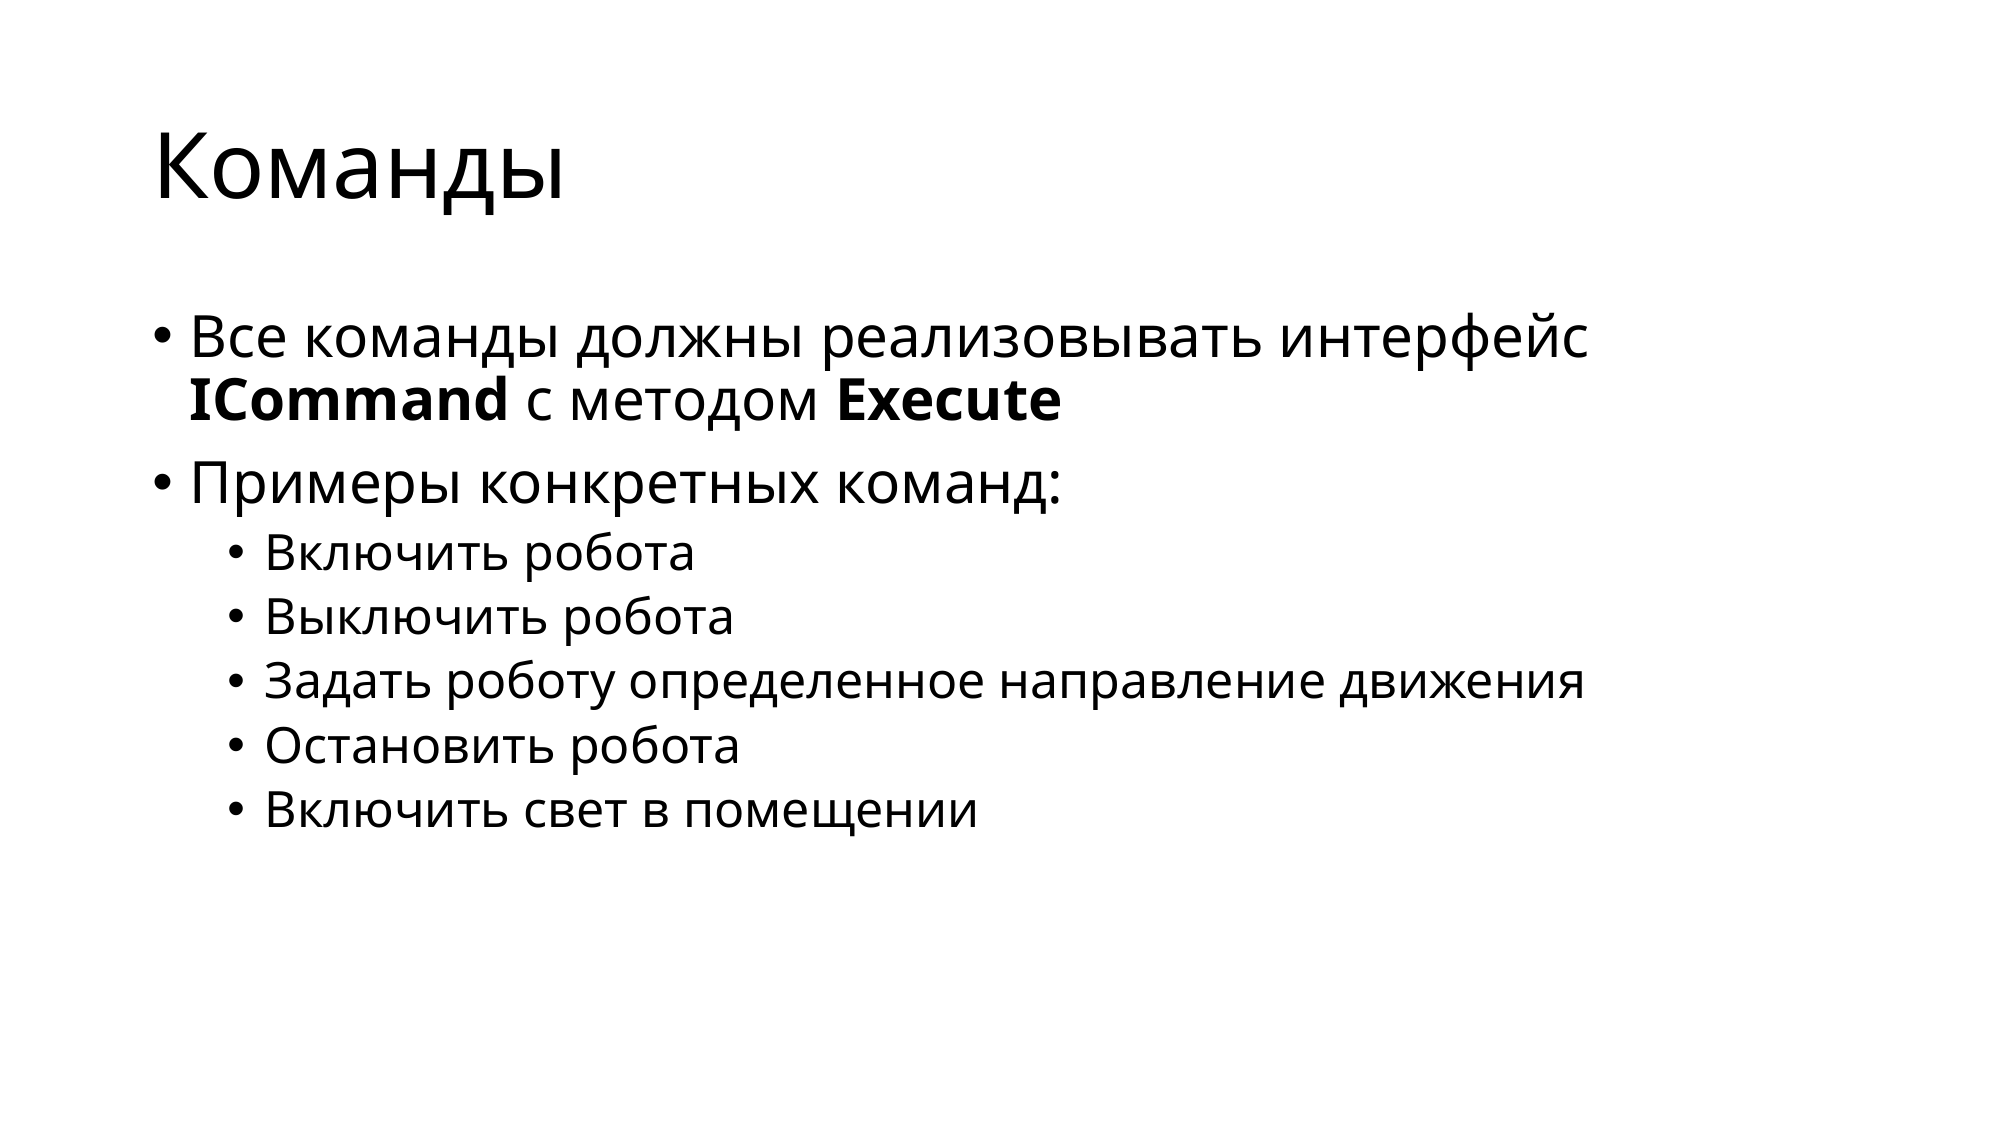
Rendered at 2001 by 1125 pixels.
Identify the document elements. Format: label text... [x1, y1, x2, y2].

title Команды [137, 59, 1863, 278]
list Все команды должны реализовывать интерфейс ICommand с методом Execute Примеры конкретных команд: Включить робота Выключить робота Задать роботу определенное направление движения Остановить робота Включить свет в помещении [137, 299, 1863, 1014]
